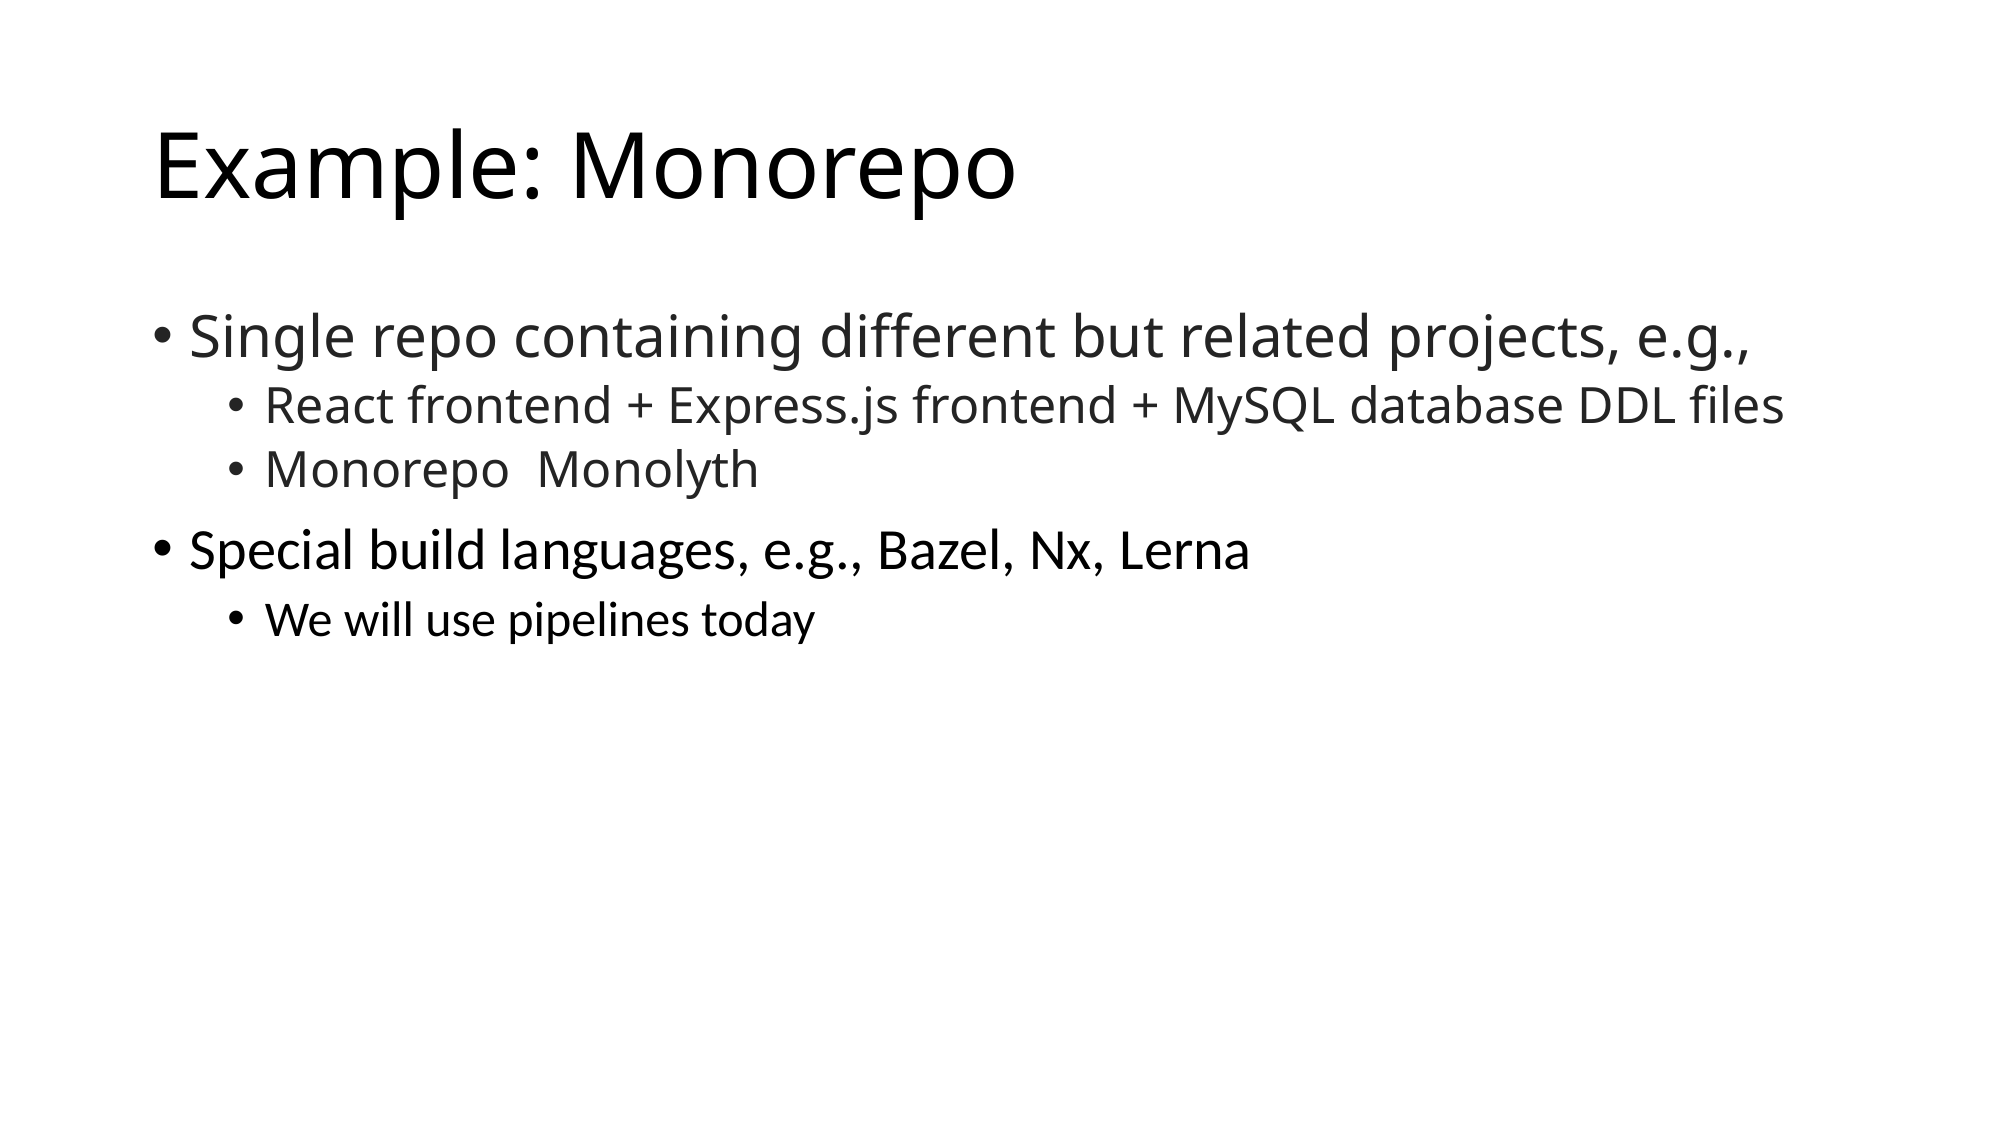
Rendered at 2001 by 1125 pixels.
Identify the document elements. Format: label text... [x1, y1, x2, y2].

title Example: Monorepo [137, 59, 1863, 278]
